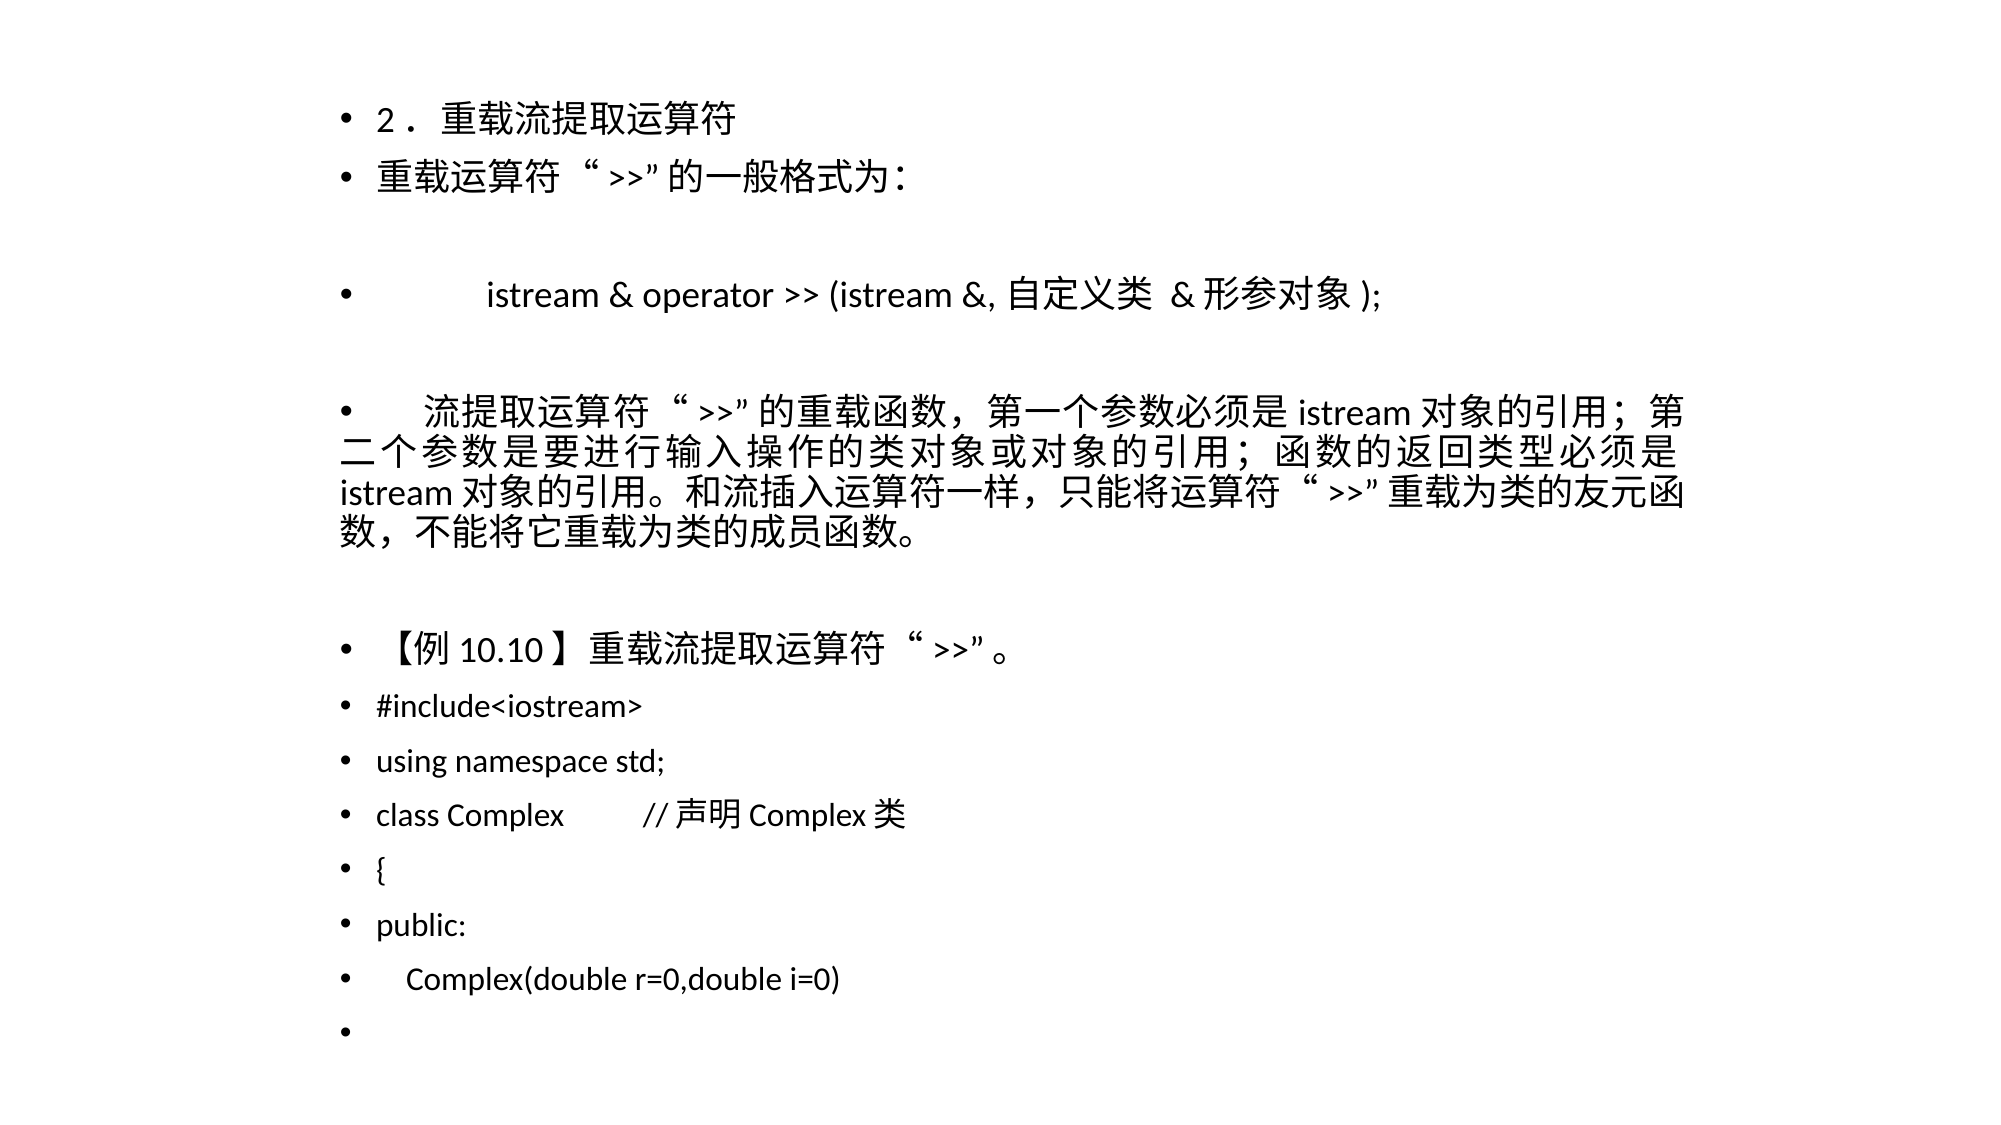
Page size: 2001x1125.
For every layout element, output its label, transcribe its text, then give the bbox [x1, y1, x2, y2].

list 2．重载流提取运算符 重载运算符“>>”的一般格式为： istream & operator >> (istream &,自定义类 &形参对象); 流提取运算符“>>”的重载函数，第一个参数必须是istream对象的引用；第二个参数是要进行输入操作的类对象或对象的引用；函数的返回类型必须是istream对象的引用。和流插入运算符一样，只能将运算符“>>”重载为类的友元函数，不能将它重载为类的成员函数。 【例10.10】重载流提取运算符“>>”。 #include<iostream> using namespace std; class Complex //声明Complex类 { public: Complex(double r=0,double i=0) [324, 92, 1701, 1068]
